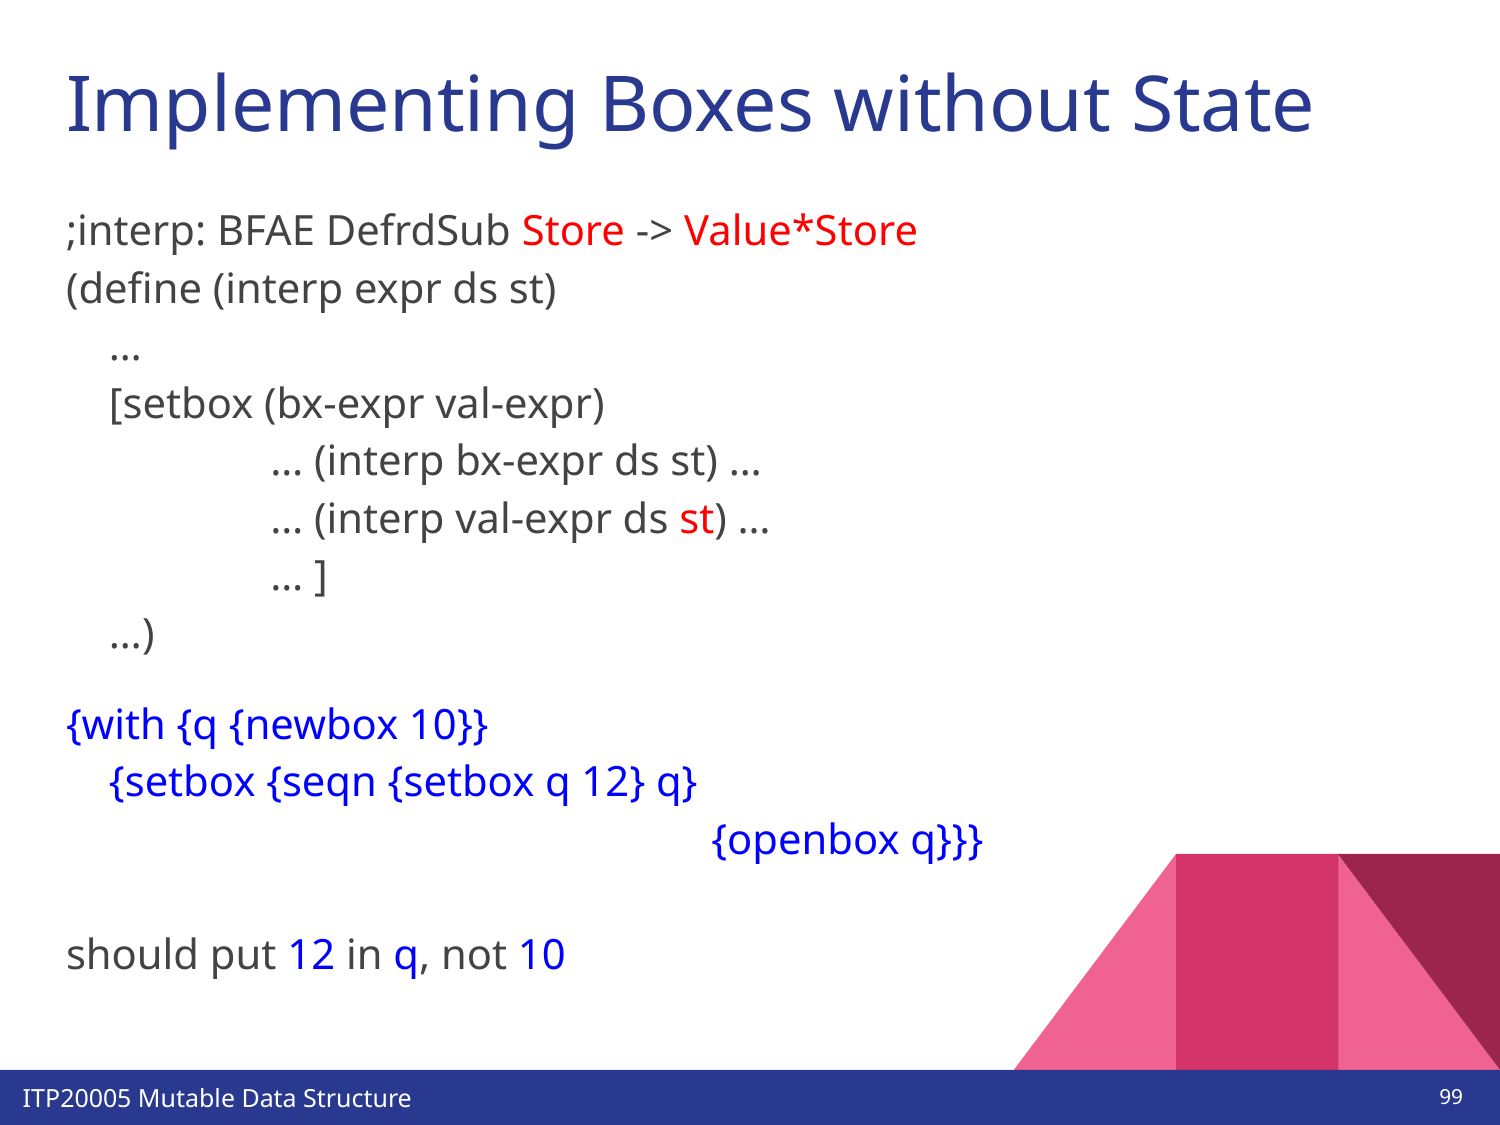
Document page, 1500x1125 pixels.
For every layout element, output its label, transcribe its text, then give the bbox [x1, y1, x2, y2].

title Implementing Boxes without State [51, 39, 1449, 173]
slide_number ‹#› [1387, 1054, 1478, 1125]
list ;interp: BFAE DefrdSub Store -> Value*Store (define (interp expr ds st) … [setbox (bx-expr val-expr) … (interp bx-expr ds st) … … (interp val-expr ds st) … … ] …) {with {q {newbox 10}} {setbox {seqn {setbox q 12} q} {openbox q}}} should put 12 in q, not 10 [51, 181, 1500, 991]
